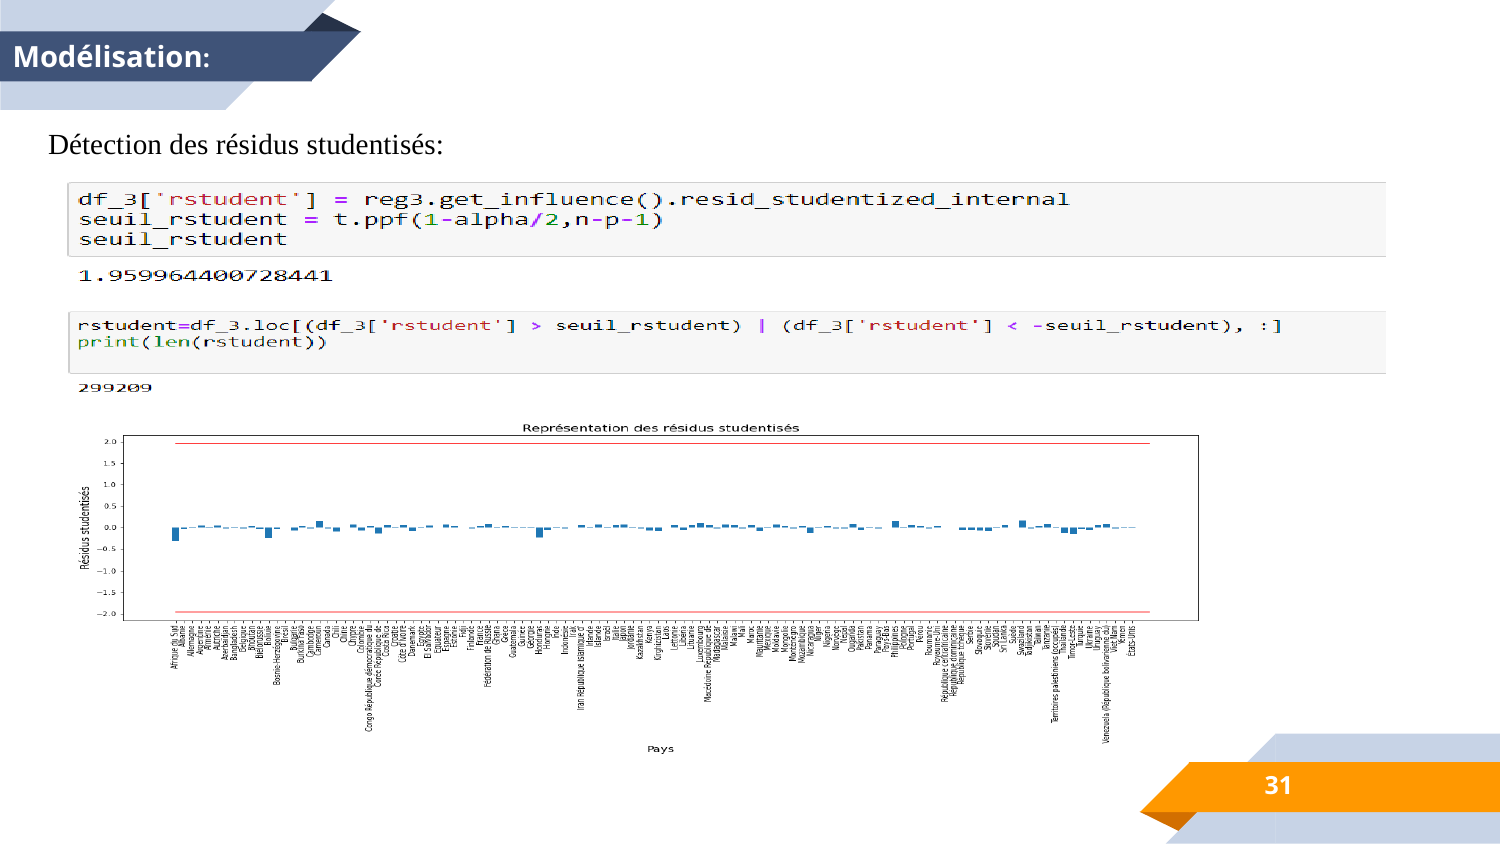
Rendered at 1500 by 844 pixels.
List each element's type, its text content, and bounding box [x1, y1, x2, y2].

picture [56, 176, 1386, 290]
picture [70, 417, 1207, 761]
slide_number ‹#› [1249, 760, 1494, 813]
picture [64, 307, 1386, 399]
text_box Détection des résidus studentisés: [33, 110, 882, 176]
text_box Modélisation: [0, 0, 847, 119]
